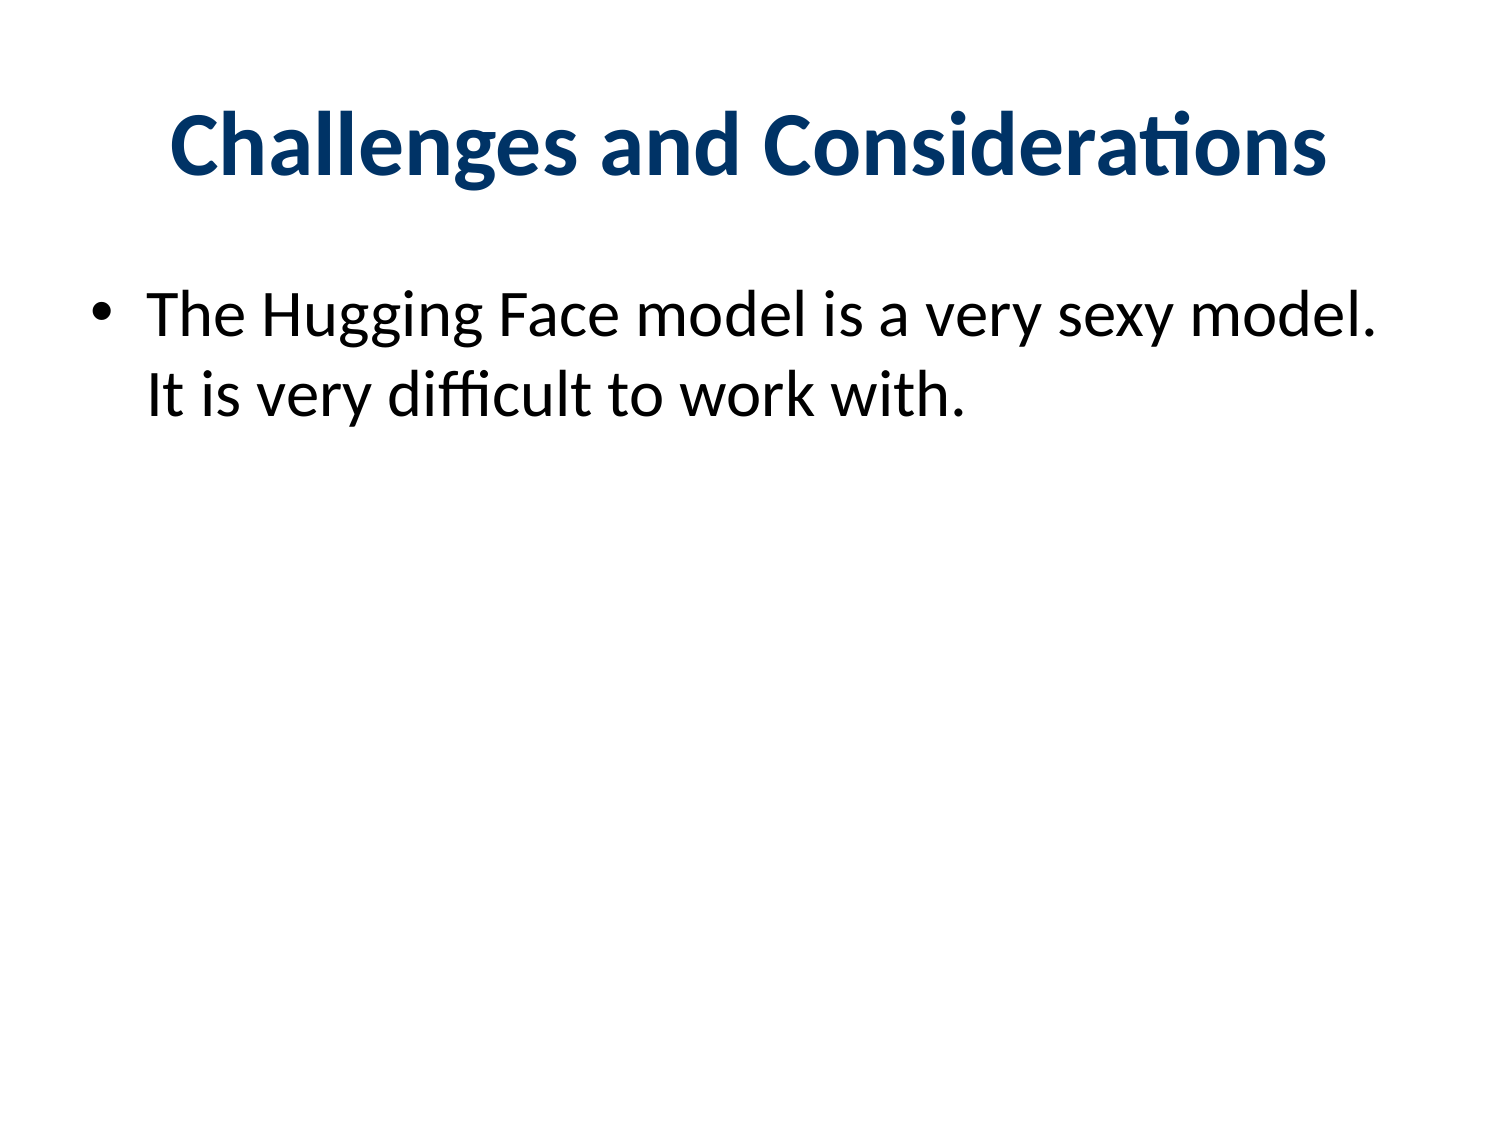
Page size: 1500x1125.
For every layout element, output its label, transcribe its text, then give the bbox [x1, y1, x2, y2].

list The Hugging Face model is a very sexy model. It is very difficult to work with. [75, 262, 1425, 1005]
title Challenges and Considerations [75, 45, 1425, 233]
